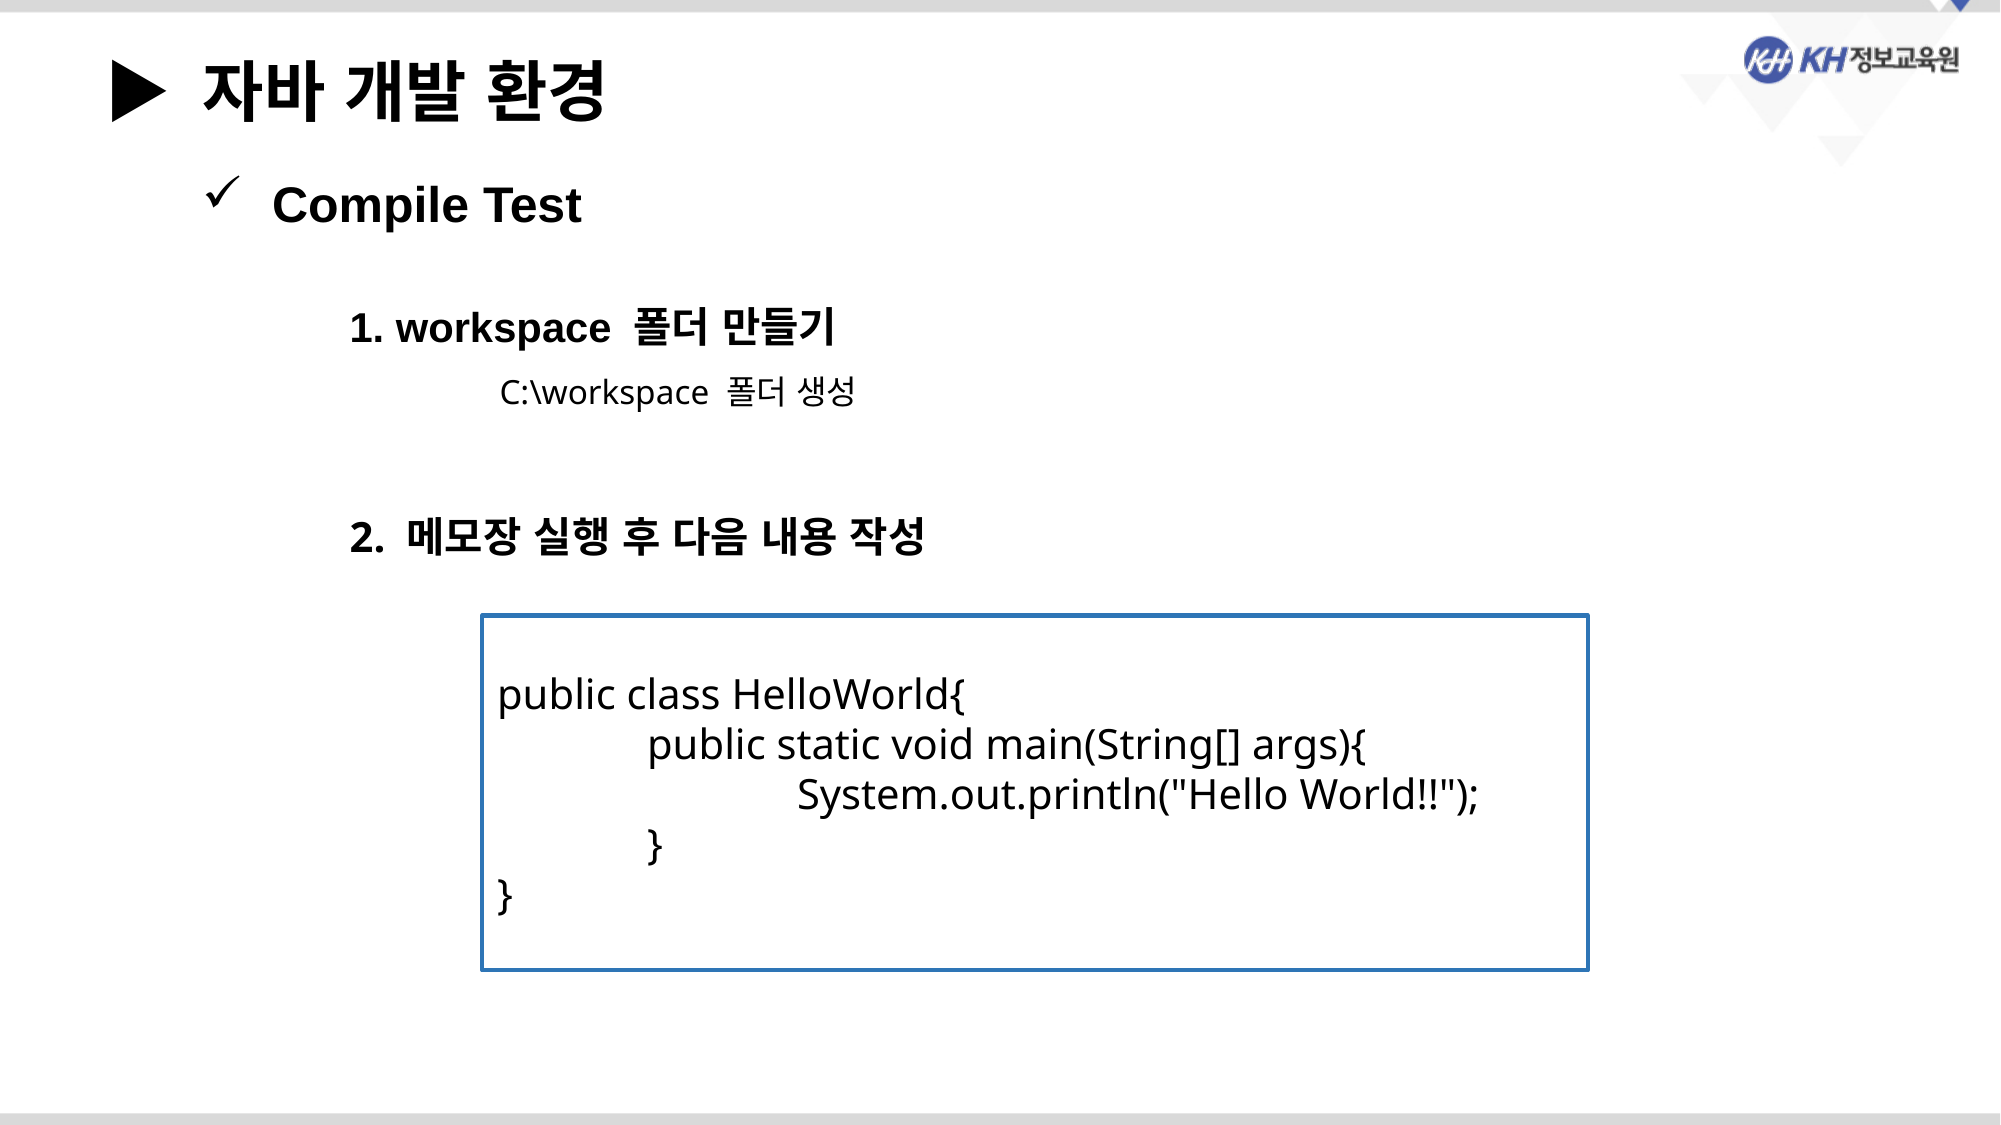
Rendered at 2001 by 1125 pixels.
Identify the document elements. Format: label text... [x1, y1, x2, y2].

text_box public class HelloWorld{ public static void main(String[] args){ System.out.println("Hello World!!"); } } [482, 615, 1588, 971]
text_box 1. workspace 폴더 만들기 C:\workspace 폴더 생성 2. 메모장 실행 후 다음 내용 작성 [334, 268, 942, 1019]
text_box ▶ 자바 개발 환경 [90, 42, 1980, 137]
picture [0, 0, 2001, 1113]
text_box Compile Test [187, 165, 598, 241]
